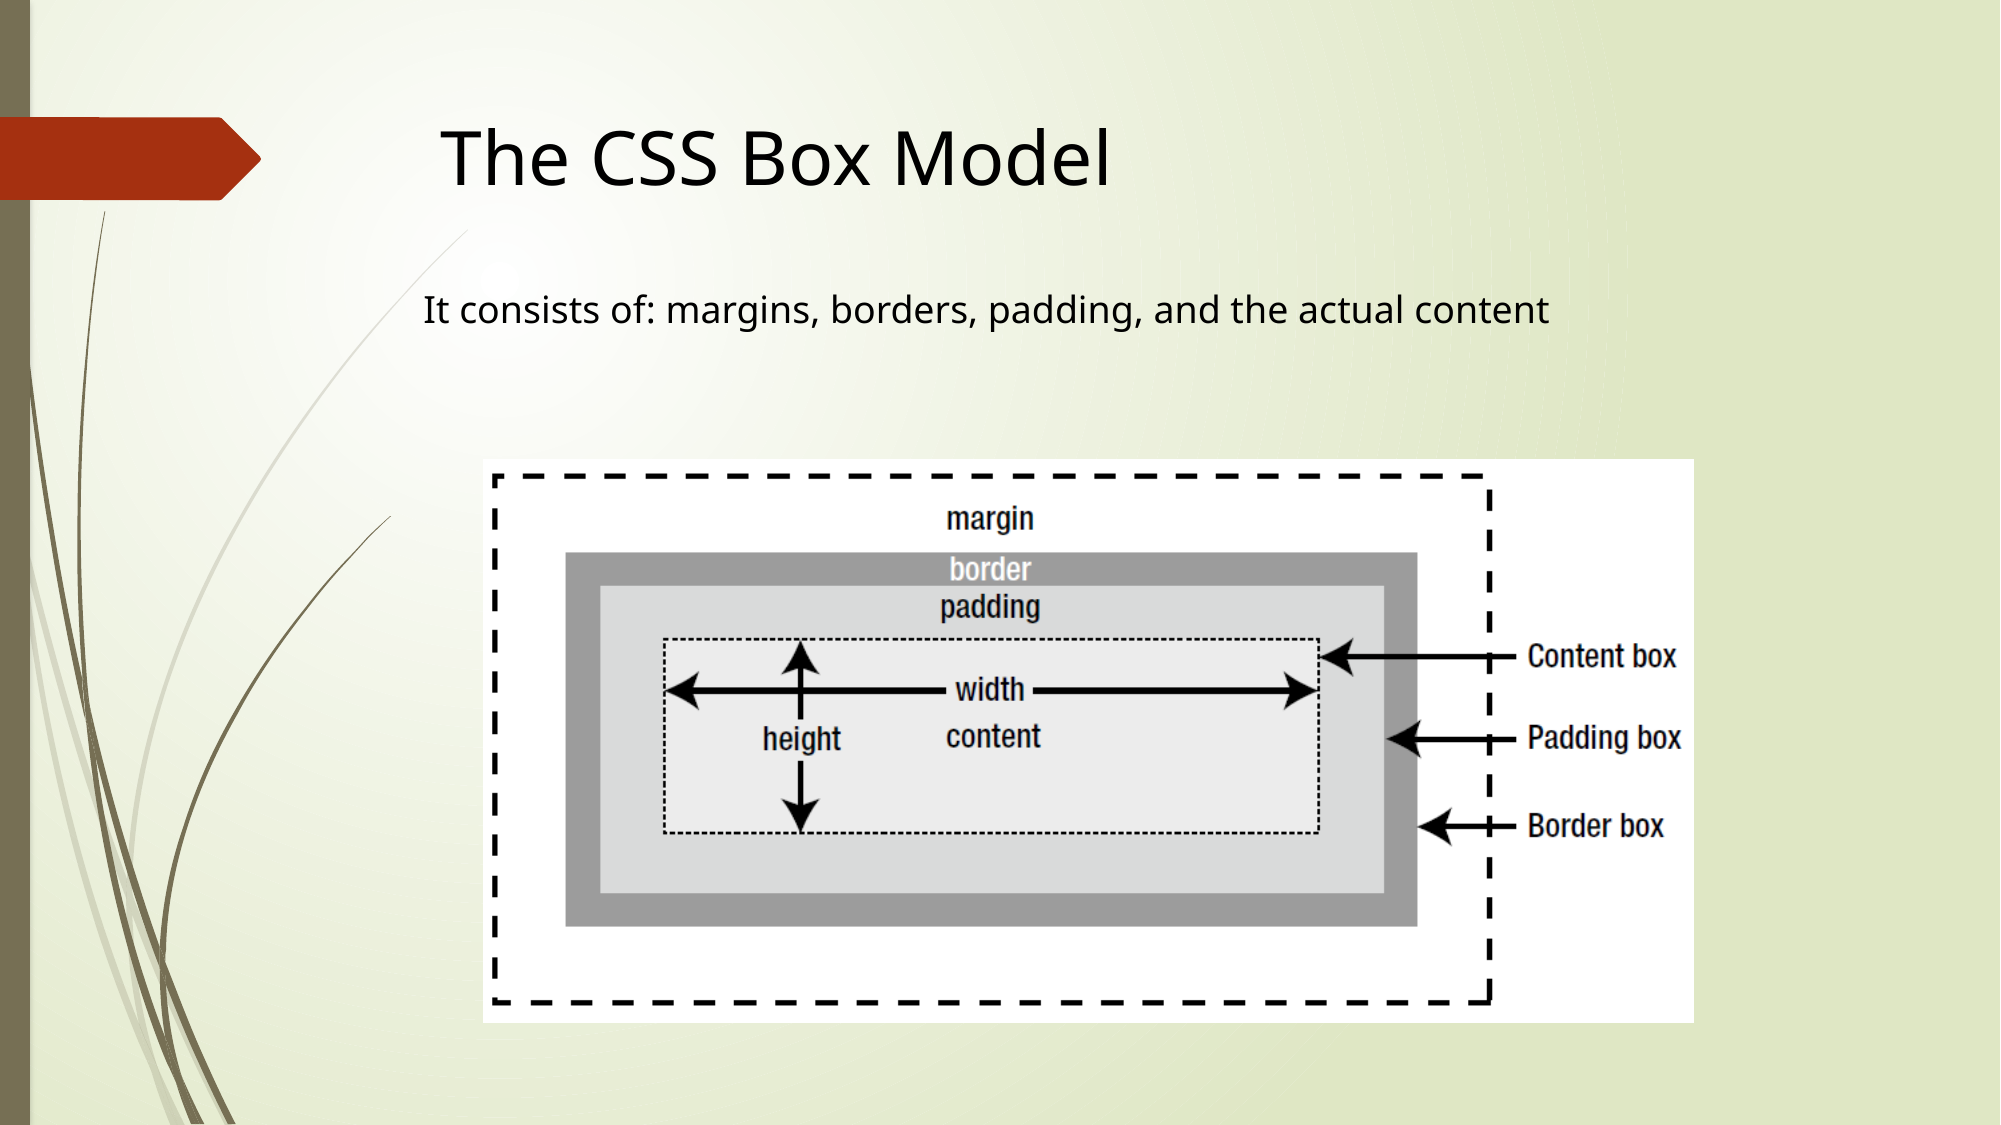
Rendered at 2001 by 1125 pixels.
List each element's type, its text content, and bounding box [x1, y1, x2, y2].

picture [482, 459, 1694, 1023]
title The CSS Box Model [425, 102, 1888, 313]
text_box It consists of: margins, borders, padding, and the actual content [408, 278, 1784, 338]
